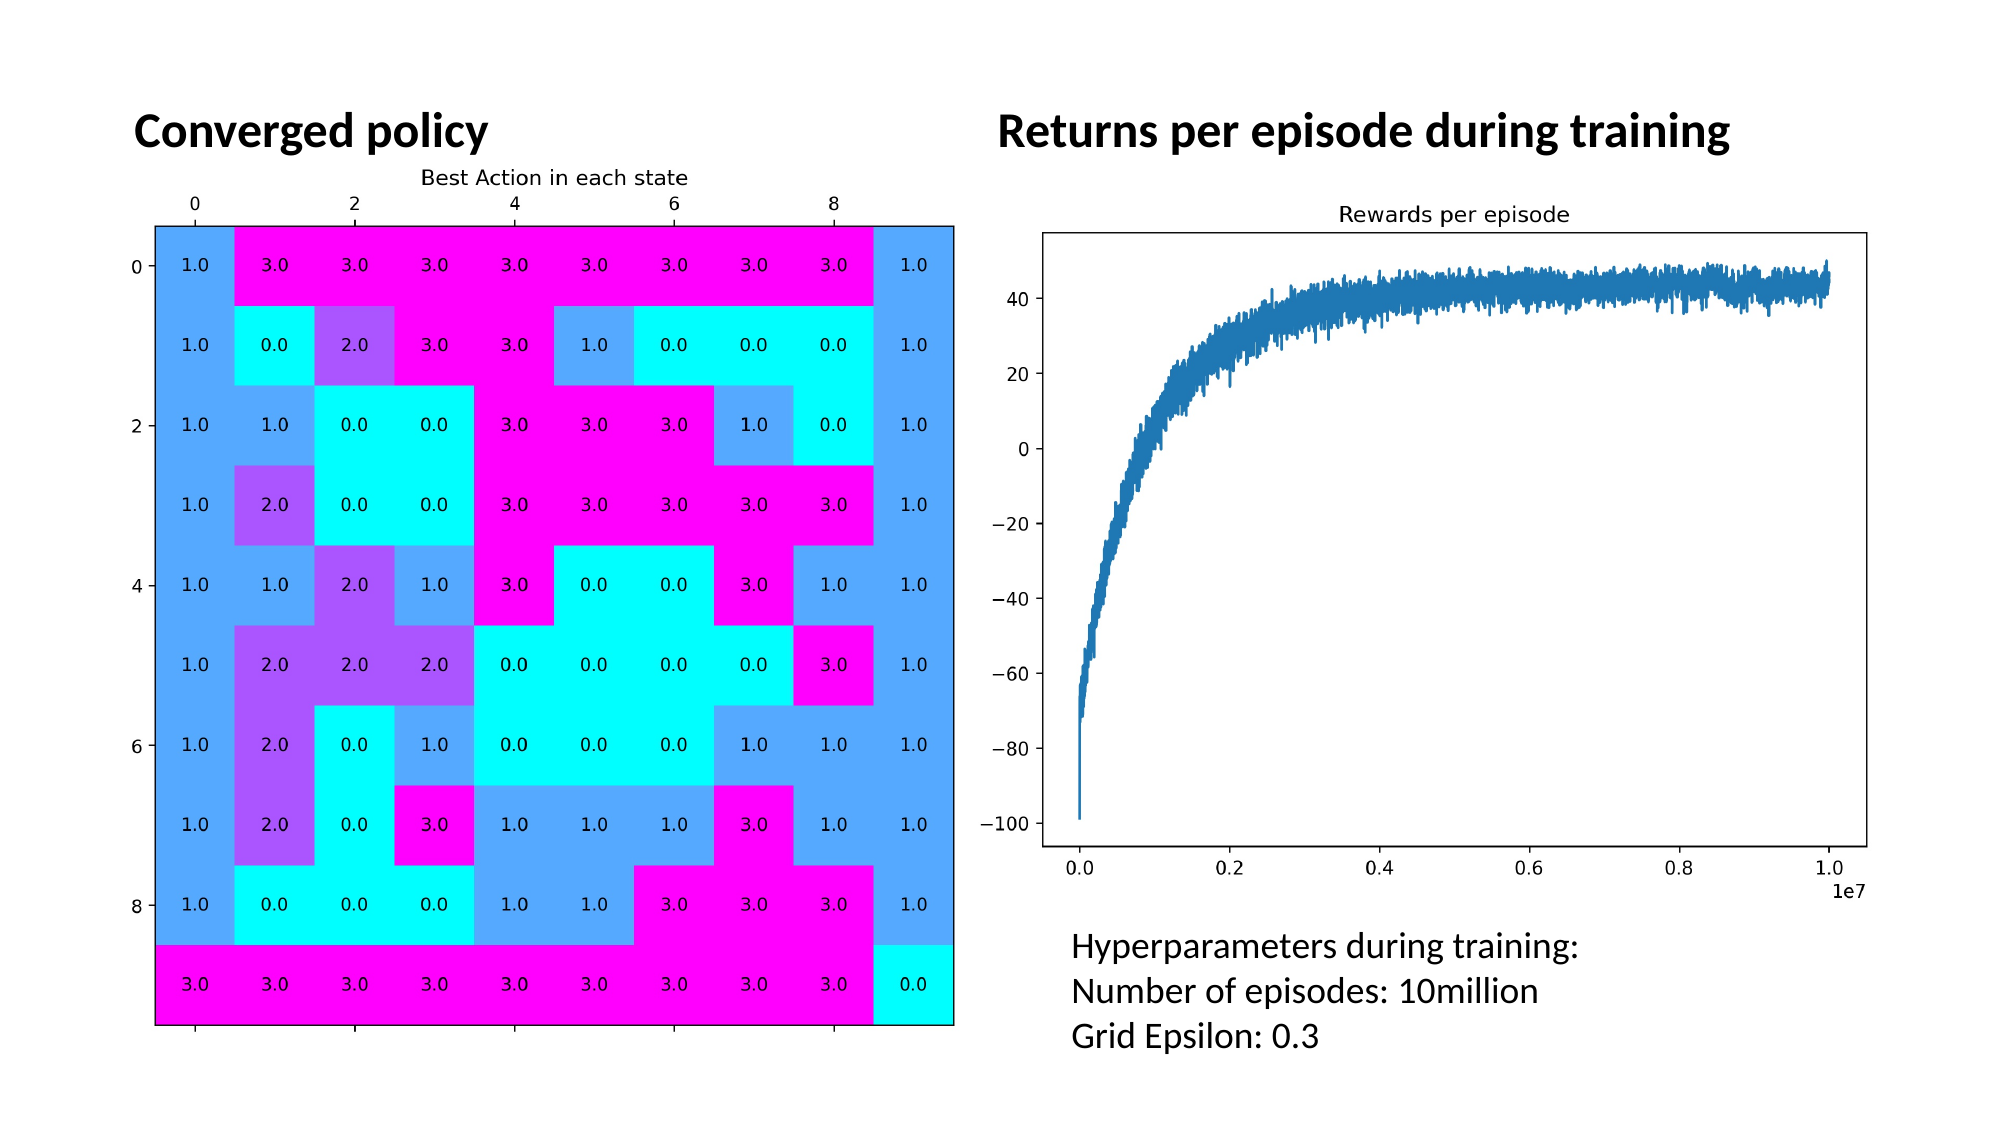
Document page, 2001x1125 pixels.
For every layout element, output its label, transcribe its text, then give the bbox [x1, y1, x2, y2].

text_box Hyperparameters during training: Number of episodes: 10million Grid Epsilon: 0.3 [1056, 913, 2000, 1064]
list Returns per episode during training [982, 30, 1833, 166]
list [965, 192, 1879, 914]
list Converged policy [119, 30, 966, 156]
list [118, 156, 966, 1044]
